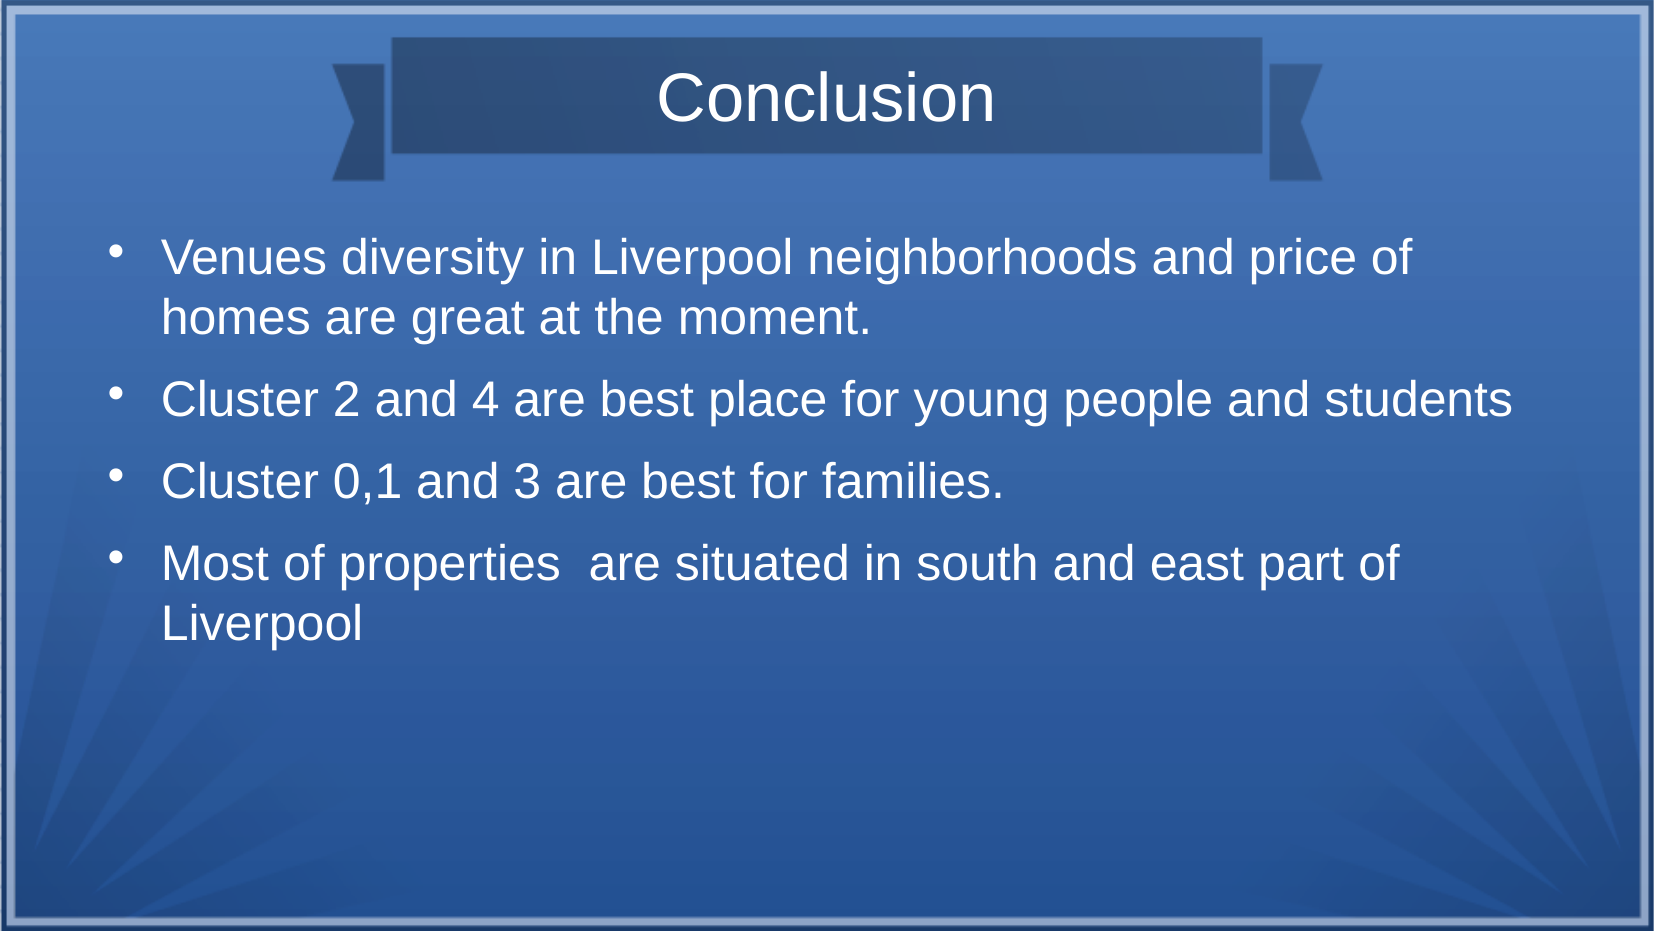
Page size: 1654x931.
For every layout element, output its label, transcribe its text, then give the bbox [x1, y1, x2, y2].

text_box Conclusion [389, 35, 1264, 154]
text_box Venues diversity in Liverpool neighborhoods and price of homes are great at the moment. Cluster 2 and 4 are best place for young people and students Cluster 0,1 and 3 are best for families. Most of properties are situated in south and east part of Liverpool [89, 224, 1553, 848]
picture [0, 0, 1654, 931]
